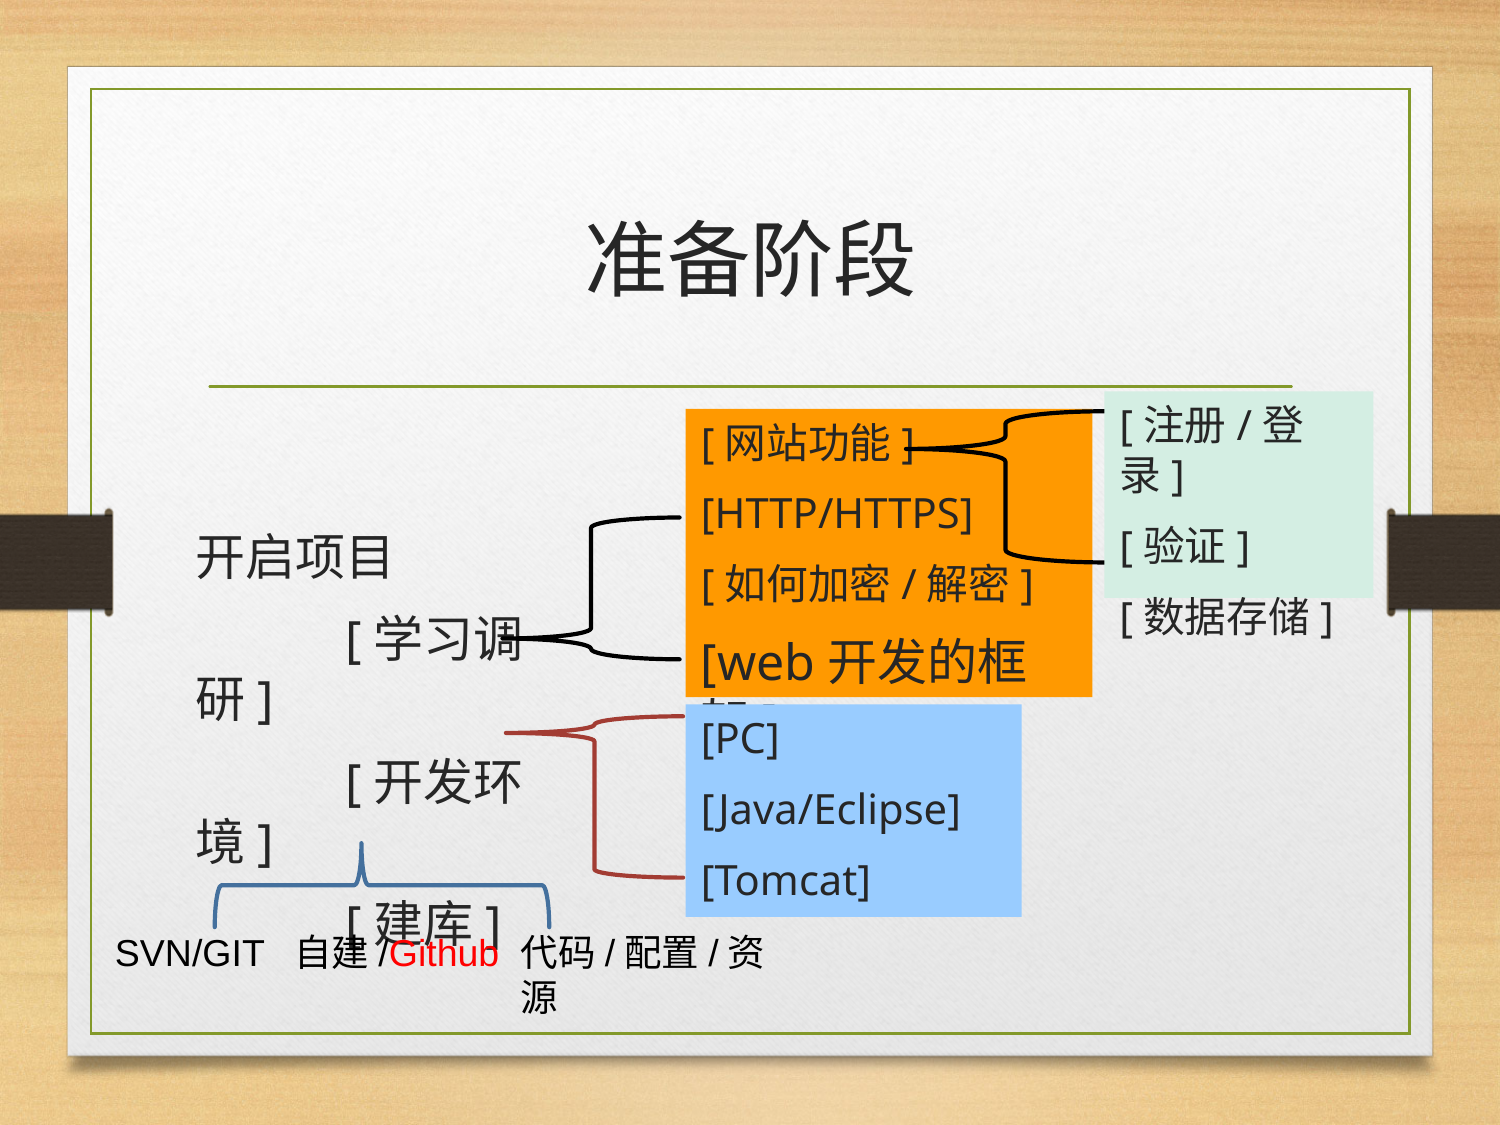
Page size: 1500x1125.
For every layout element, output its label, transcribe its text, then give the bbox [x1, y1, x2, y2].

text_box [212, 841, 552, 921]
text_box [PC] [Java/Eclipse] [Tomcat] [685, 704, 1022, 917]
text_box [100, 921, 818, 983]
title 准备阶段 [192, 150, 1309, 364]
text_box [网站功能] [HTTP/HTTPS] [如何加密/解密] [web开发的框架] [685, 408, 1093, 698]
text_box [500, 515, 682, 662]
picture [0, 0, 1500, 1125]
list 开启项目 [学习调研] [开发环境] [建库] [180, 517, 584, 873]
text_box [注册/登录] [验证] [数据存储] [1104, 391, 1374, 598]
text_box [903, 409, 1104, 565]
text_box [503, 714, 686, 880]
